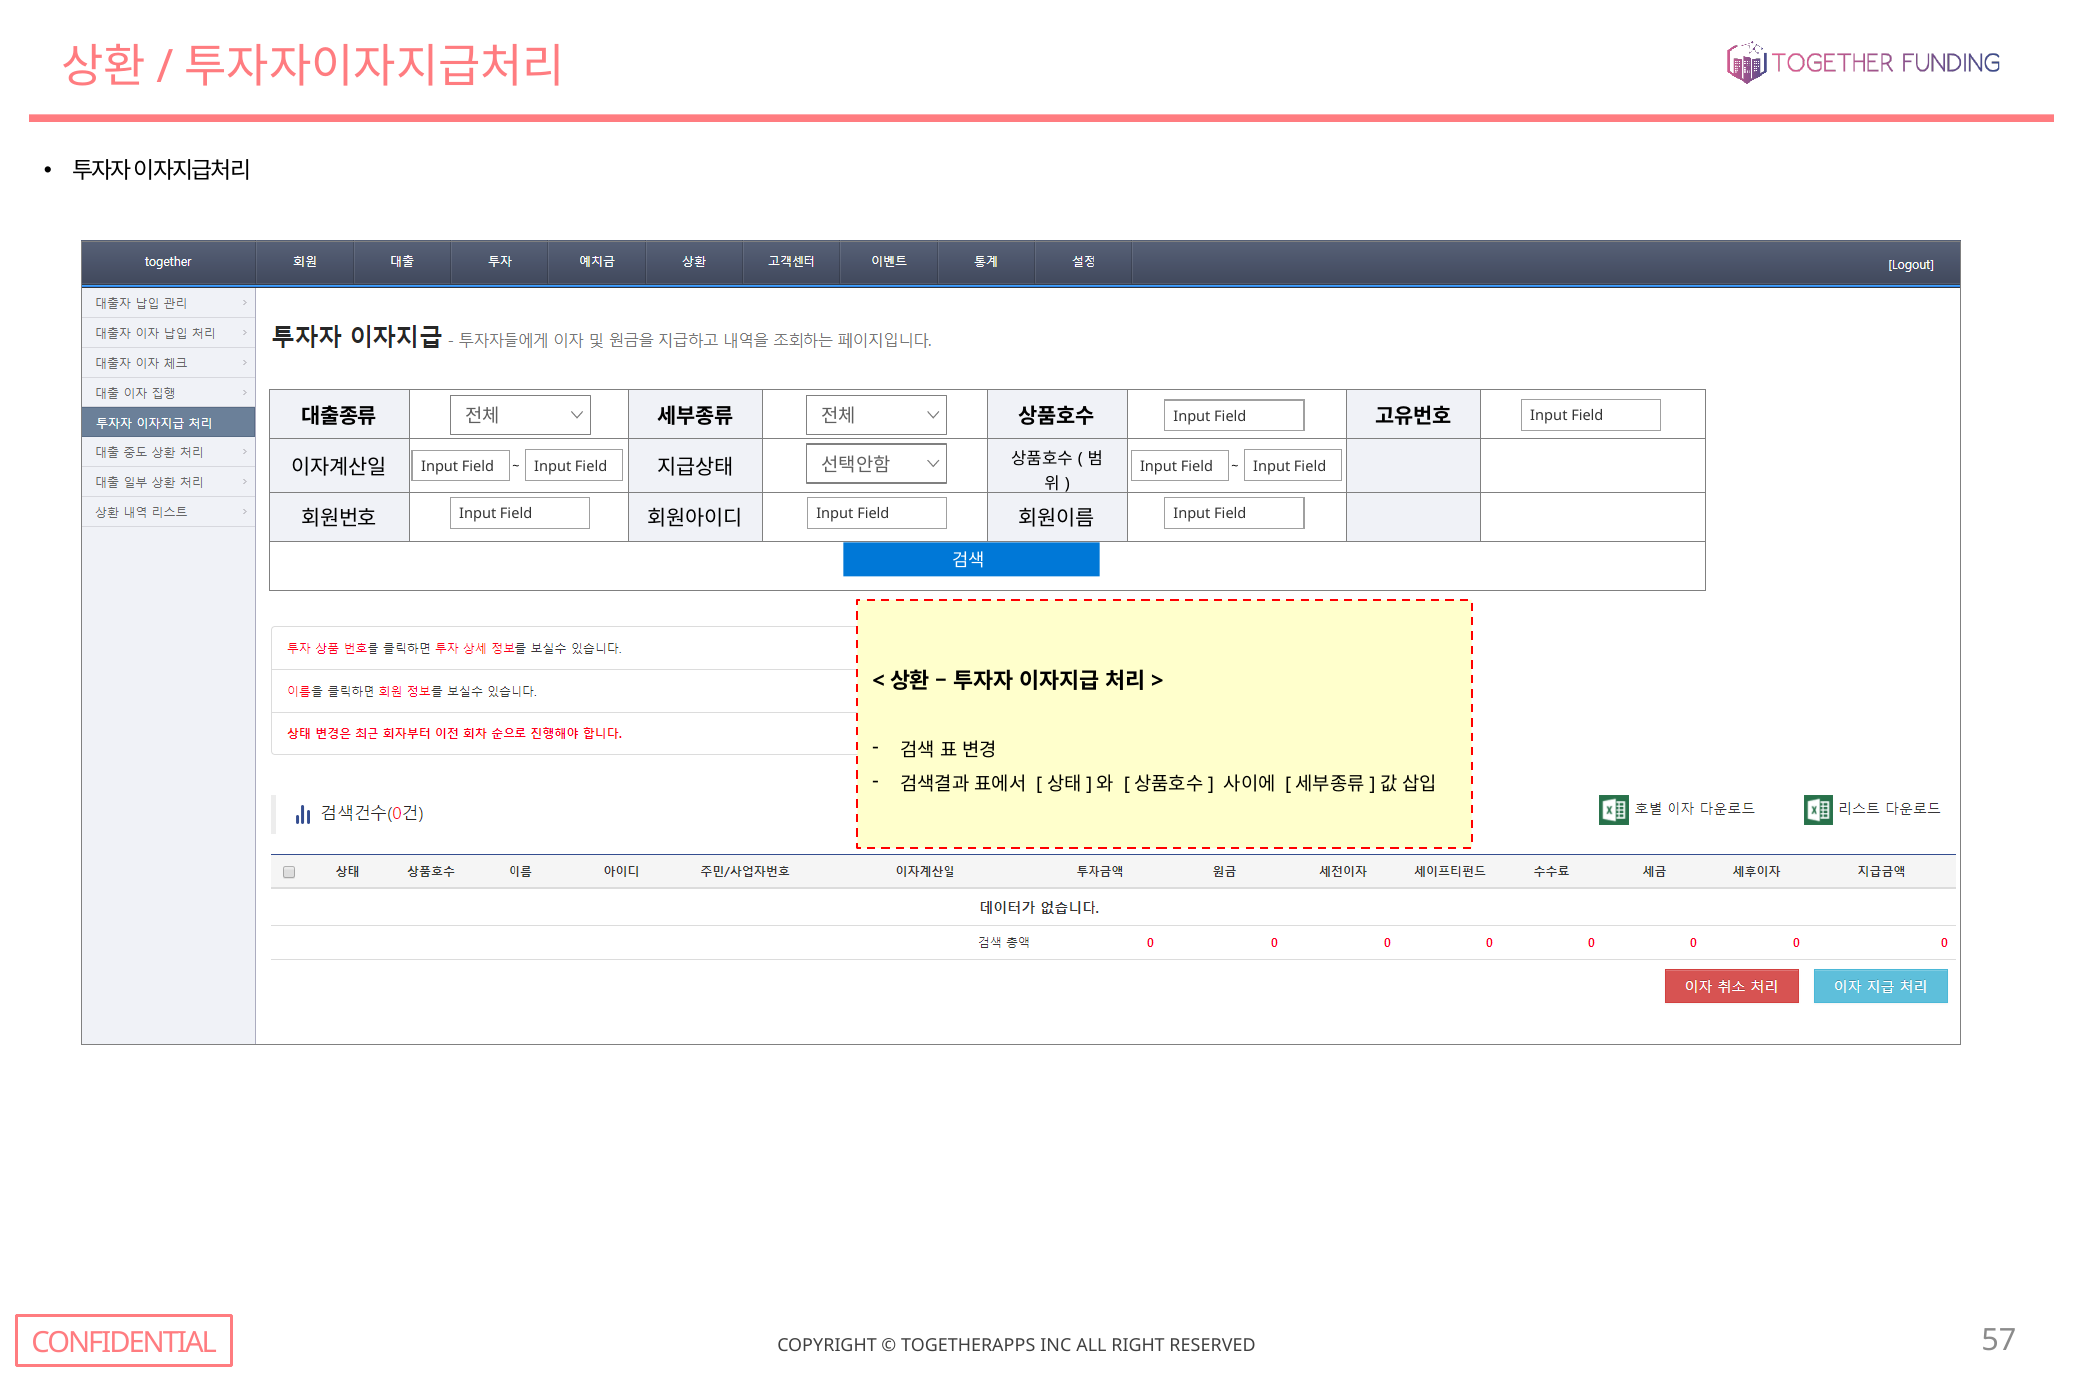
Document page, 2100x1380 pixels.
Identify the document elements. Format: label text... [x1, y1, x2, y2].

picture [81, 240, 1961, 1045]
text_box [806, 396, 948, 434]
text_box 투자자 이자지급처리 [29, 148, 266, 191]
picture [1725, 39, 2005, 85]
slide_number 57 [1541, 1303, 2032, 1378]
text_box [449, 396, 591, 434]
title 상환/투자자이자지급처리 [45, 0, 613, 127]
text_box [806, 443, 948, 484]
